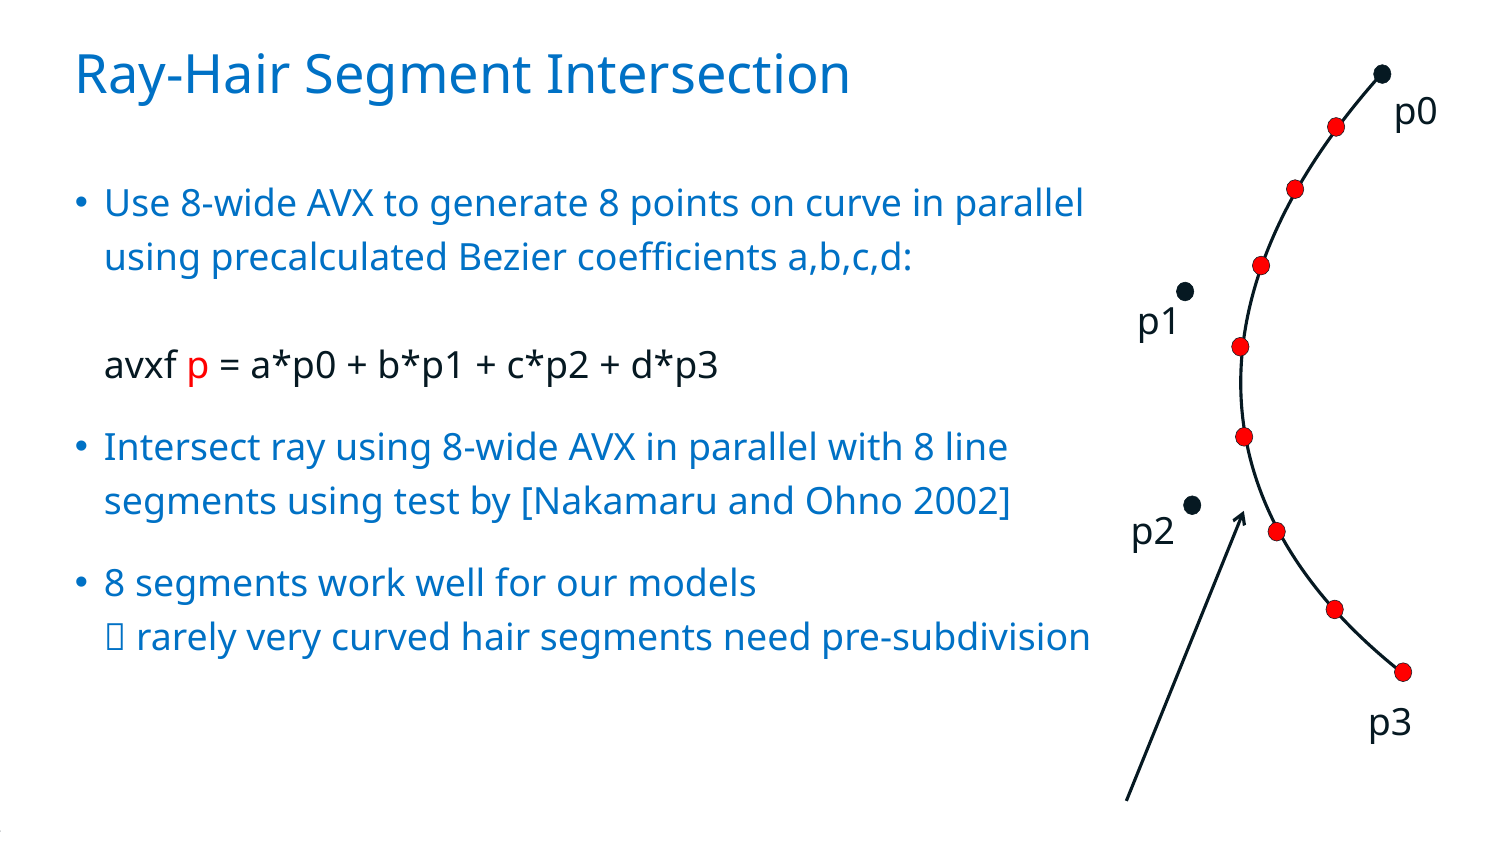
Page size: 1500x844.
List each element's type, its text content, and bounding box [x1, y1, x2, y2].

text_box p0 [1378, 79, 1453, 139]
text_box [1394, 662, 1412, 682]
text_box [1267, 522, 1286, 542]
text_box [1373, 64, 1392, 83]
text_box [1231, 337, 1250, 357]
list Use 8-wide AVX to generate 8 points on curve in parallel using precalculated Bezier coefficients a,b,c,d: avxf p = a*p0 + b*p1 + c*p2 + d*p3 Intersect ray using 8-wide AVX in parallel with 8 line segments using test by [Nakamaru and Ohno 2002] 8 segments work well for our models  rarely very curved hair segments need pre-subdivision [74, 169, 1096, 784]
text_box p1 [1122, 289, 1197, 350]
text_box [1286, 179, 1304, 199]
text_box p3 [1353, 690, 1428, 751]
text_box [1327, 117, 1345, 137]
text_box [1325, 600, 1344, 619]
text_box [1177, 282, 1194, 289]
text_box [1235, 427, 1253, 447]
text_box [1252, 256, 1270, 275]
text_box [1126, 510, 1245, 802]
title Ray-Hair Segment Intersection [74, 50, 1425, 160]
text_box p2 [1115, 499, 1190, 560]
text_box [1240, 81, 1400, 668]
text_box [1186, 495, 1201, 509]
